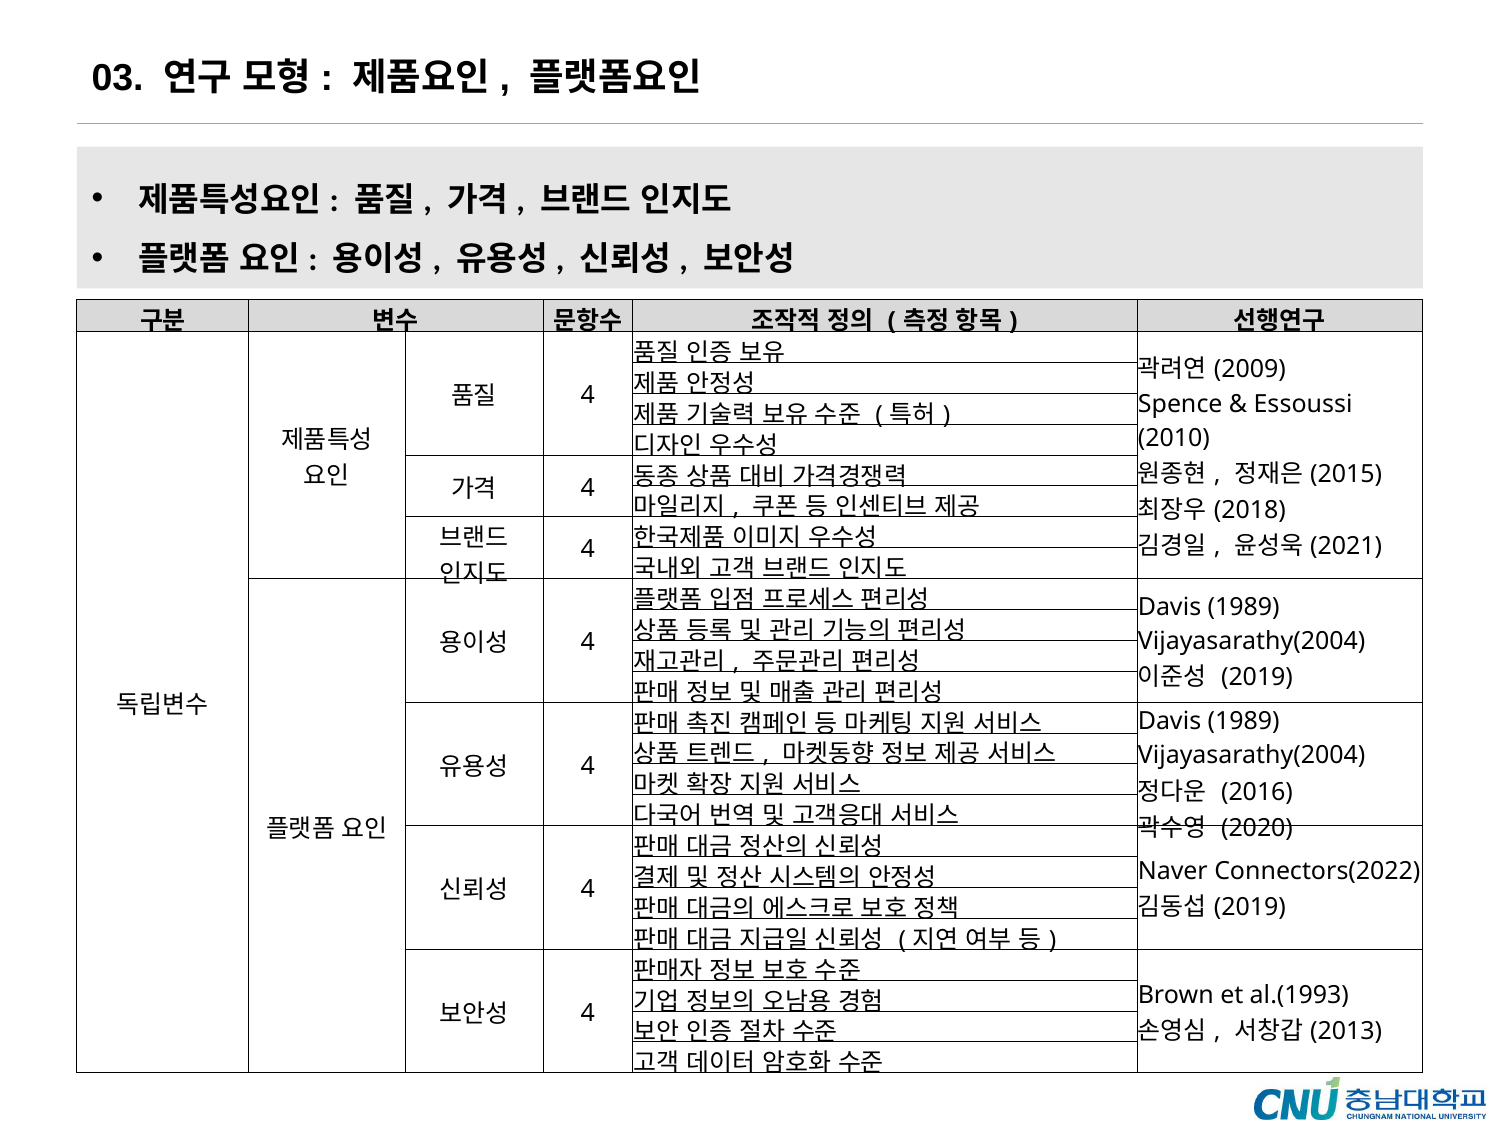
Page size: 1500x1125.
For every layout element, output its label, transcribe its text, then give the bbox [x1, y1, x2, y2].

table_cell 고객 데이터 암호화 수준 [633, 1042, 1137, 1072]
table_cell 동종 상품 대비 가격경쟁력 [633, 456, 1137, 485]
table_cell 신뢰성 [406, 826, 543, 949]
table_cell 4 [544, 579, 632, 702]
table_cell 4 [544, 517, 632, 578]
table_cell 독립변수 [77, 332, 248, 1072]
table_cell 판매 대금 지급일 신뢰성 (지연 여부 등) [633, 919, 1137, 949]
table_cell 플랫폼 입점 프로세스 편리성 [633, 579, 1137, 609]
table_cell 브랜드 인지도 [406, 517, 543, 578]
table_cell 국내외 고객 브랜드 인지도 [633, 548, 1137, 578]
table_cell 제품 안정성 [633, 363, 1137, 393]
table_cell 곽려연(2009) Spence & Essoussi (2010) 원종현, 정재은(2015) 최장우(2018) 김경일, 윤성욱(2021) [1138, 332, 1422, 578]
text_box 제품특성요인: 품질, 가격, 브랜드 인지도 플랫폼 요인: 용이성, 유용성, 신뢰성, 보안성 [76, 146, 1424, 290]
table_cell 판매 대금 정산의 신뢰성 [633, 826, 1137, 856]
table_cell 재고관리, 주문관리 편리성 [633, 641, 1137, 671]
table_header 변수 [249, 300, 543, 331]
table_cell 보안성 [406, 950, 543, 1072]
table_cell 다국어 번역 및 고객응대 서비스 [633, 795, 1137, 825]
table_cell 상품 트렌드, 마켓동향 정보 제공 서비스 [633, 734, 1137, 763]
table_cell 4 [544, 826, 632, 949]
table_cell 기업 정보의 오남용 경험 [633, 981, 1137, 1011]
table_header 문항수 [544, 300, 632, 331]
table_cell 제품특성 요인 [249, 332, 405, 578]
table_cell 용이성 [406, 579, 543, 702]
table_cell Davis (1989) Vijayasarathy(2004) 정다운 (2016) 곽수영 (2020) [1138, 703, 1422, 825]
table_cell Davis (1989) Vijayasarathy(2004) 이준성 (2019) [1138, 579, 1422, 702]
table_cell 유용성 [406, 703, 543, 825]
table_cell 마켓 확장 지원 서비스 [633, 764, 1137, 794]
table_cell 제품 기술력 보유 수준 (특허) [633, 394, 1137, 424]
table_cell Naver Connectors(2022) 김동섭(2019) [1138, 826, 1422, 949]
table_cell 판매 정보 및 매출 관리 편리성 [633, 672, 1137, 702]
table_cell 한국제품 이미지 우수성 [633, 517, 1137, 547]
table_cell 결제 및 정산 시스템의 안정성 [633, 857, 1137, 887]
table_cell 보안 인증 절차 수준 [633, 1012, 1137, 1041]
picture [1254, 1077, 1486, 1121]
table_cell 상품 등록 및 관리 기능의 편리성 [633, 610, 1137, 640]
table_cell Brown et al.(1993) 손영심, 서창갑(2013) [1138, 950, 1422, 1072]
table_header 조작적 정의 (측정 항목) [633, 300, 1137, 331]
table_cell 4 [544, 456, 632, 516]
table_cell 디자인 우수성 [633, 425, 1137, 455]
table_cell 마일리지, 쿠폰 등 인센티브 제공 [633, 486, 1137, 516]
table_cell 품질 [406, 332, 543, 455]
table_cell 4 [544, 950, 632, 1072]
table_cell 판매 대금의 에스크로 보호 정책 [633, 888, 1137, 918]
table_cell 가격 [406, 456, 543, 516]
table_cell 품질 인증 보유 [633, 332, 1137, 362]
table_cell 판매자 정보 보호 수준 [633, 950, 1137, 980]
text_box 03. 연구 모형: 제품요인, 플랫폼요인 [76, 45, 1122, 106]
table_header 선행연구 [1138, 300, 1422, 331]
table_cell 4 [544, 703, 632, 825]
table_cell 플랫폼 요인 [249, 579, 405, 1072]
table_header 구분 [77, 300, 248, 331]
table_cell 4 [544, 332, 632, 455]
table_cell 판매 촉진 캠페인 등 마케팅 지원 서비스 [633, 703, 1137, 733]
